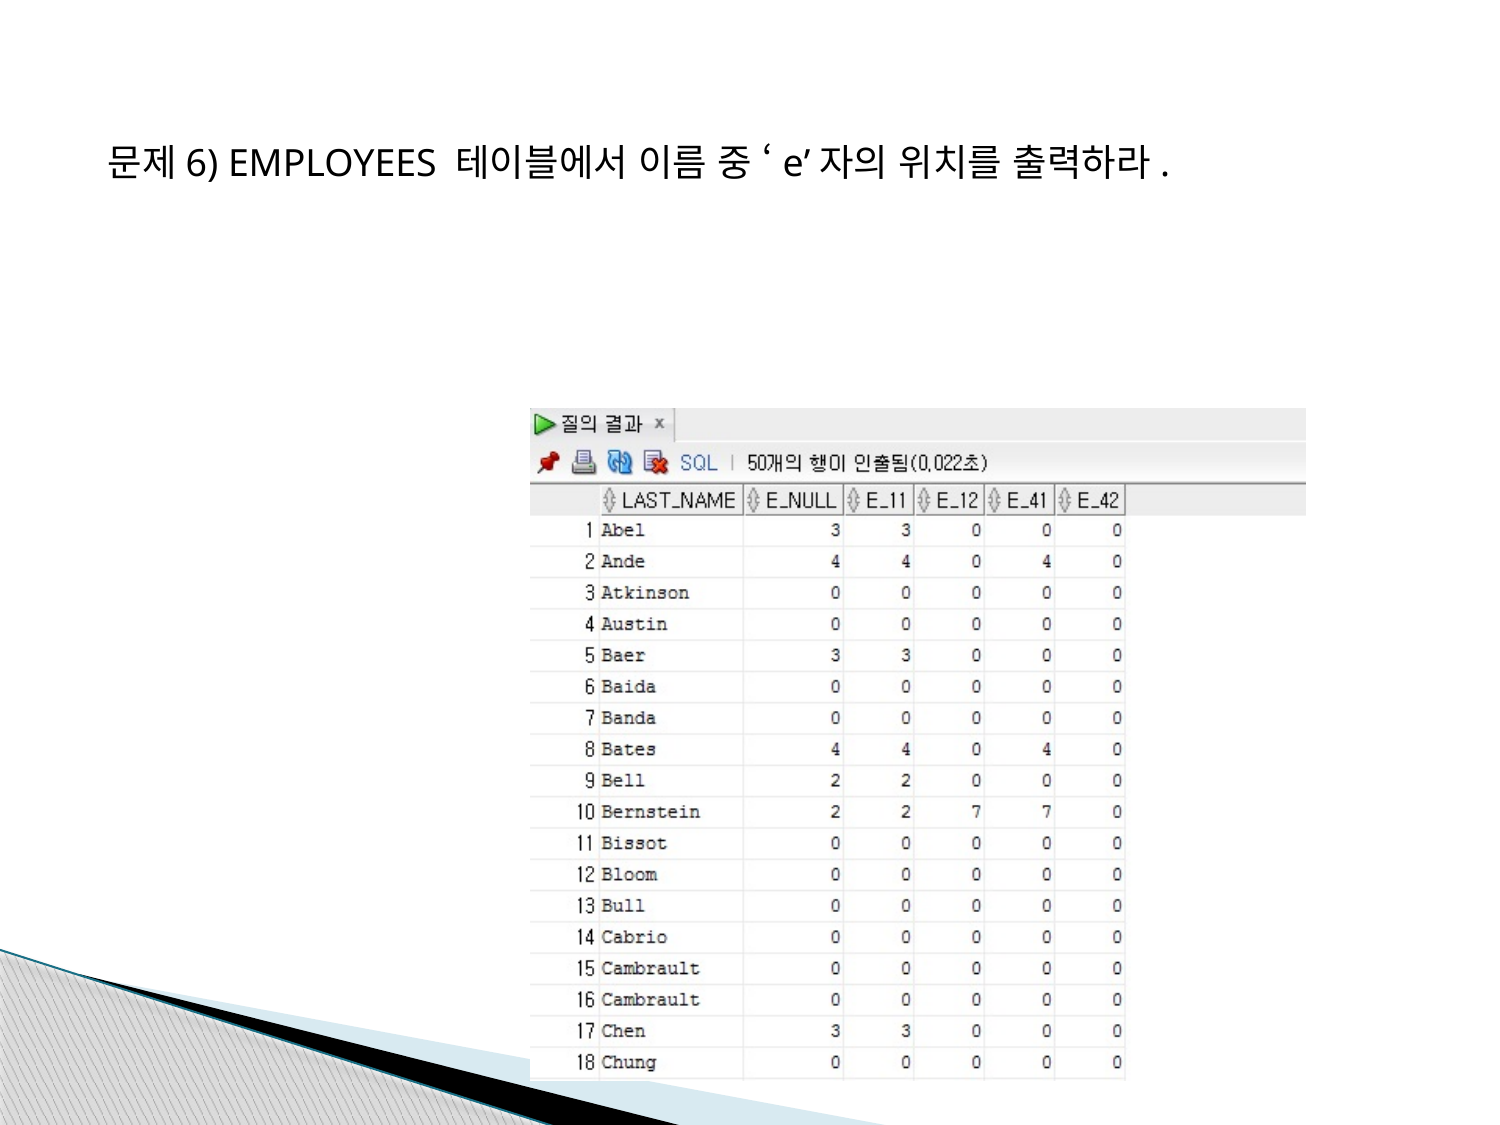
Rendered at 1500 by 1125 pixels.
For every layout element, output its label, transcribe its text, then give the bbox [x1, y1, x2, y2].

list 문제6) EMPLOYEES 테이블에서 이름 중 ‘e’자의 위치를 출력하라. [75, 78, 1425, 986]
picture [529, 408, 1306, 1082]
